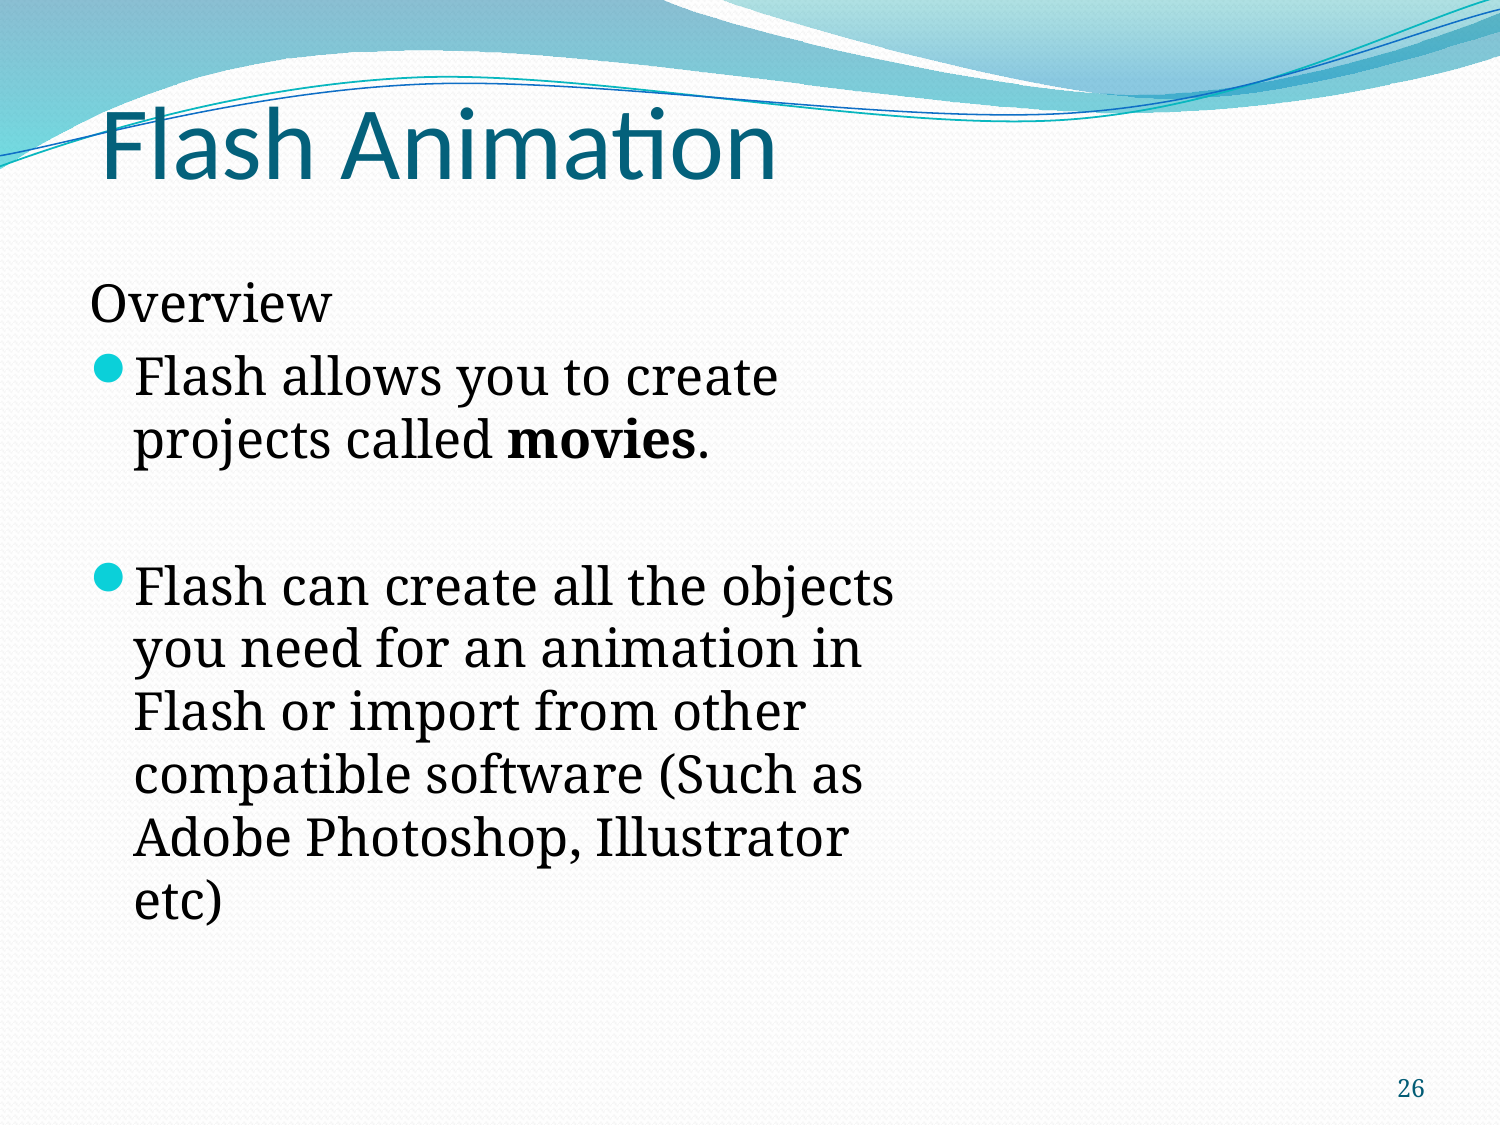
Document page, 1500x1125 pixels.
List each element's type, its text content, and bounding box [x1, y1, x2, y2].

list Overview Flash allows you to create projects called movies. Flash can create all the objects you need for an animation in Flash or import from other compatible software (Such as Adobe Photoshop, Illustrator etc) [75, 262, 938, 1007]
title Flash Animation [100, 37, 1438, 200]
slide_number 26 [1299, 1042, 1425, 1103]
